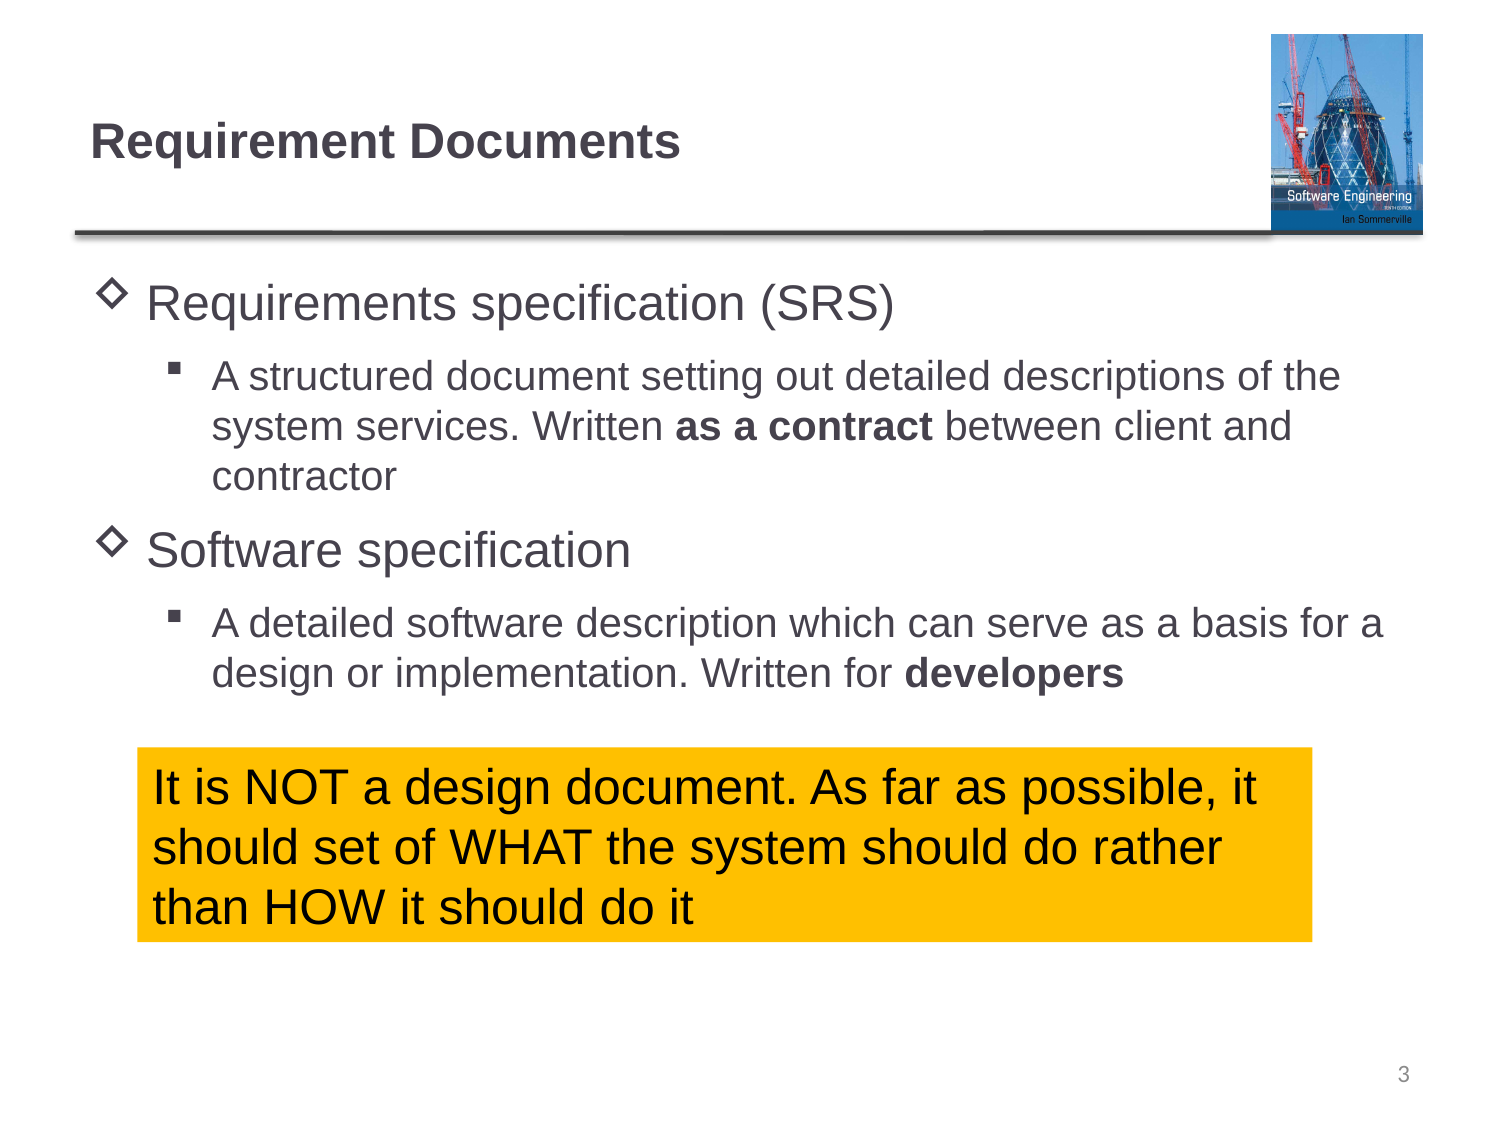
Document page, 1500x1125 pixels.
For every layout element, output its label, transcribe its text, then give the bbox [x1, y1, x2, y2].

title Requirement Documents [74, 44, 1272, 233]
list Requirements specification (SRS) A structured document setting out detailed descriptions of the system services. Written as a contract between client and contractor Software specification A detailed software description which can serve as a basis for a design or implementation. Written for developers [75, 262, 1425, 1005]
text_box It is NOT a design document. As far as possible, it should set of WHAT the system should do rather than HOW it should do it [137, 747, 1313, 943]
picture [1271, 34, 1423, 230]
slide_number 3 [1074, 1042, 1425, 1103]
